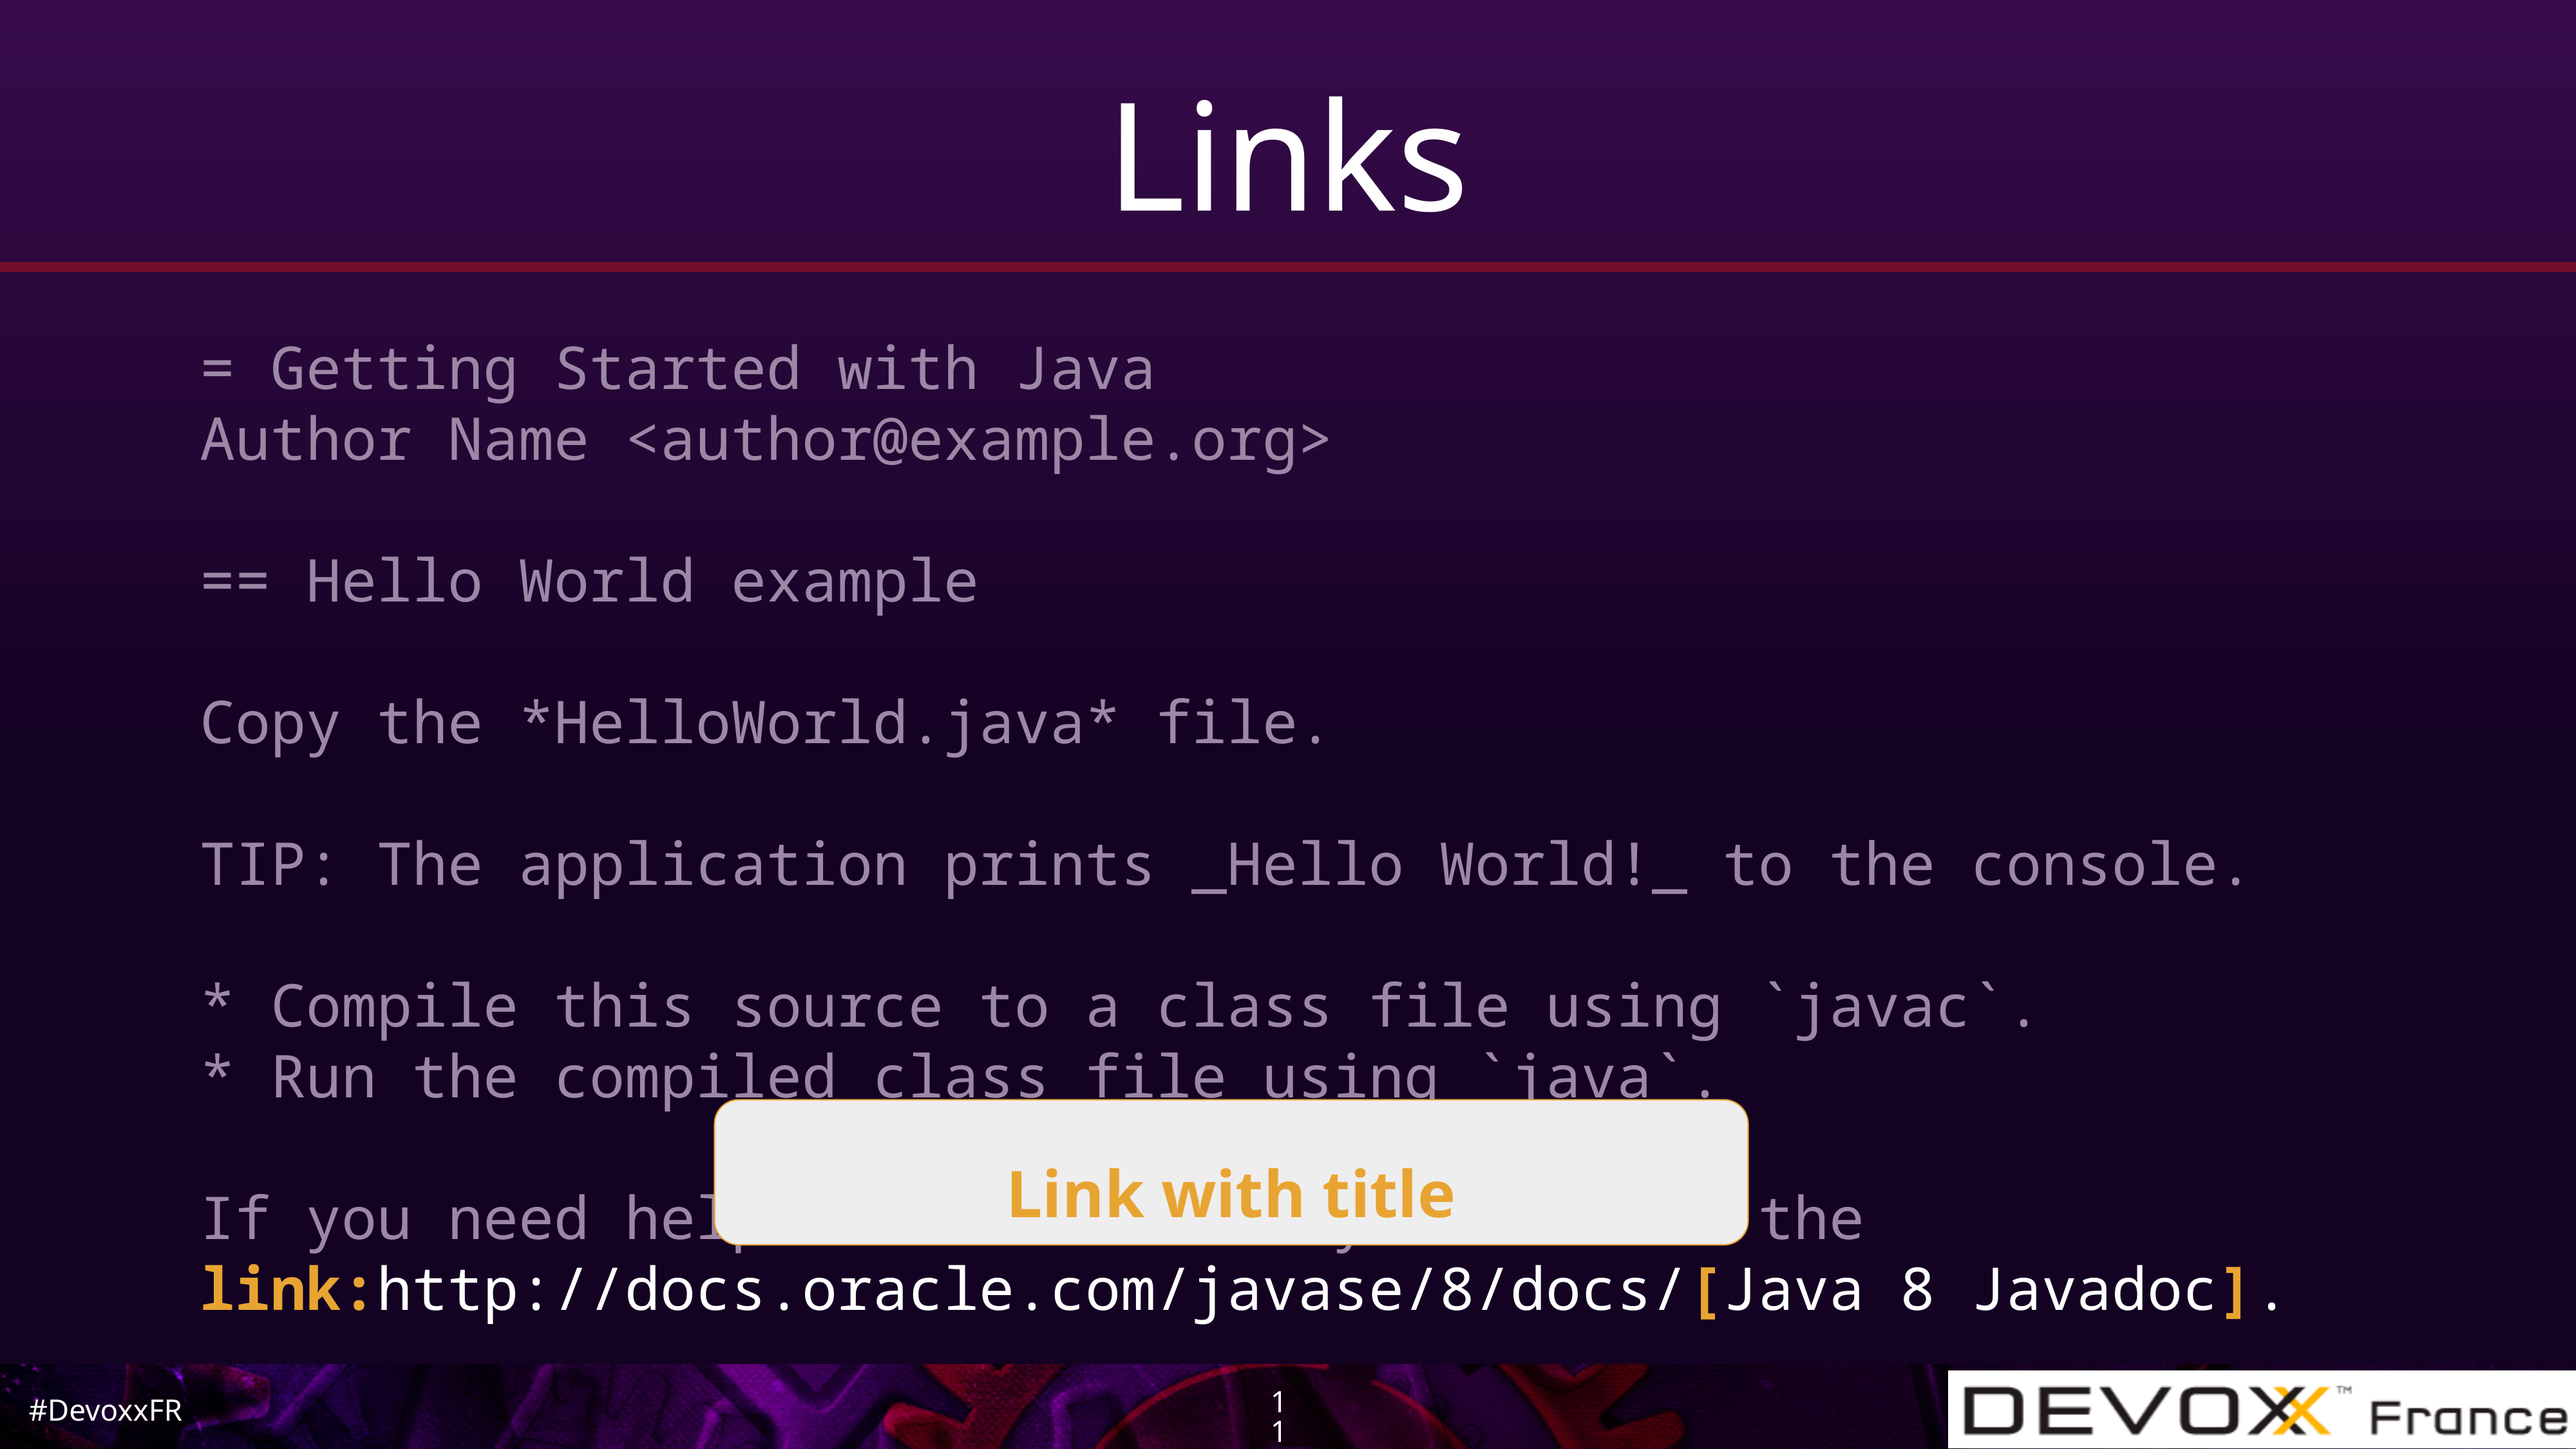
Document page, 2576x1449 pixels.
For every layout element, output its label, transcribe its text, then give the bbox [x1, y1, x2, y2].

title Links [510, 14, 2066, 288]
picture [2066, 262, 2576, 272]
list = Getting Started with Java Author Name <author@example.org> == Hello World example Copy the *HelloWorld.java* file. TIP: The application prints _Hello World!_ to the console. * Compile this source to a class file using `javac`. * Run the compiled class file using `java`. If you need help with the Java syntax check the link:http://docs.oracle.com/javase/8/docs/[Java 8 Javadoc]. [192, 322, 2384, 1326]
slide_number 11 [1262, 1375, 1312, 1427]
picture [0, 1364, 2576, 1449]
picture [0, 262, 510, 272]
text_box Link with title [714, 1099, 1748, 1245]
